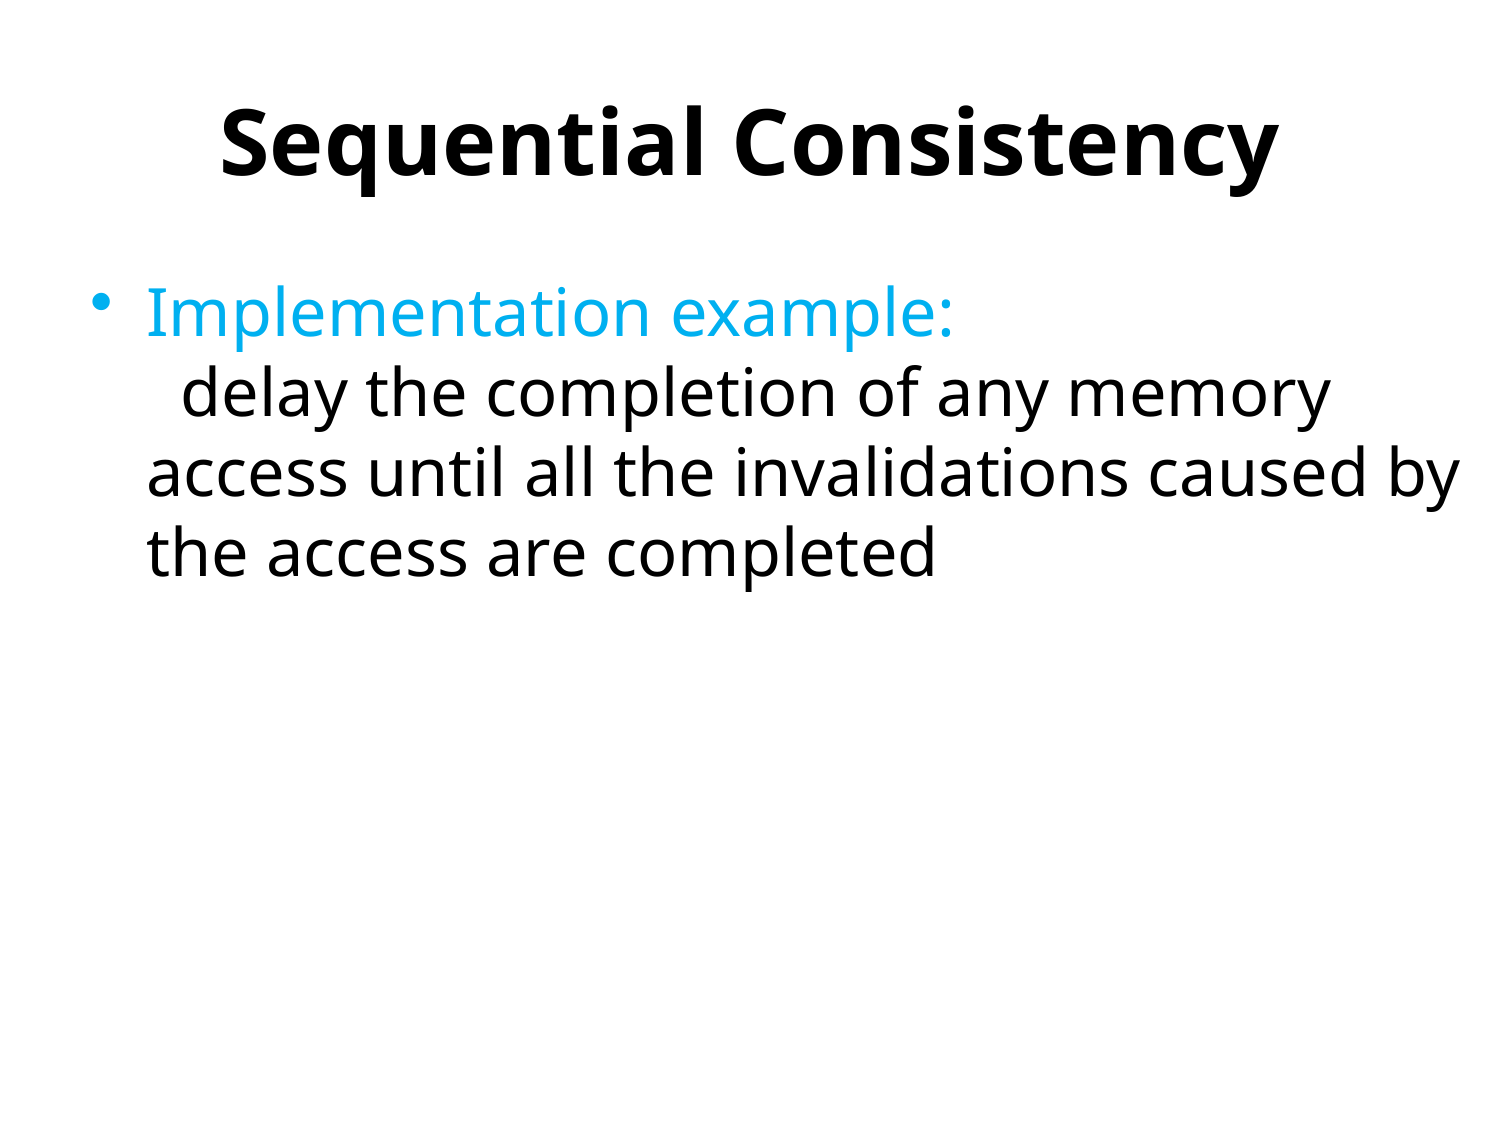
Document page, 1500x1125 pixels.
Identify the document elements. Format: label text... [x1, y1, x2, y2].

list Implementation example: delay the completion of any memory access until all the invalidations caused by the access are completed [75, 262, 1500, 1125]
title Sequential Consistency [0, 45, 1500, 233]
